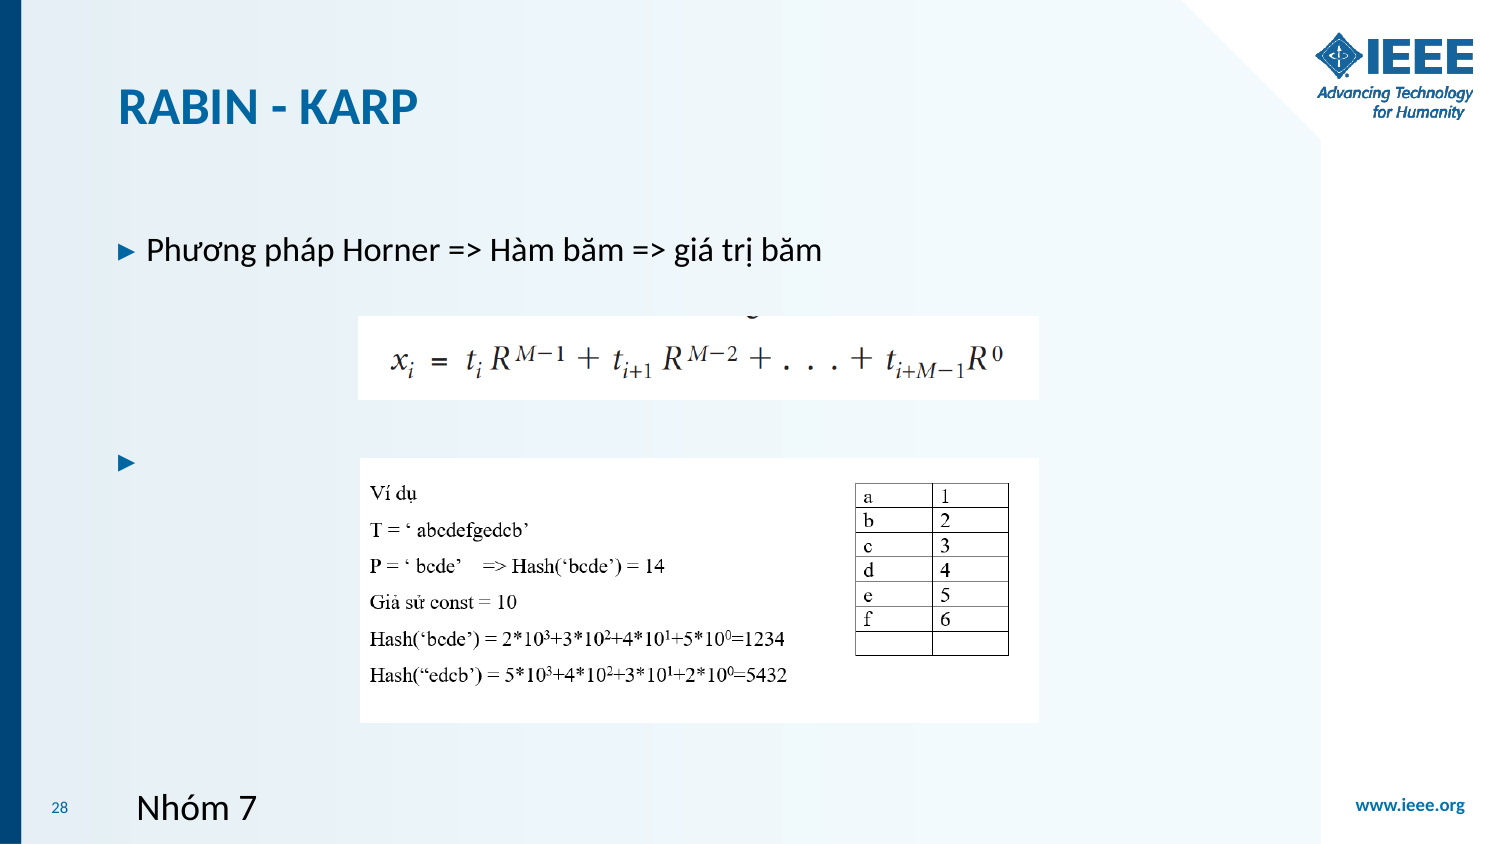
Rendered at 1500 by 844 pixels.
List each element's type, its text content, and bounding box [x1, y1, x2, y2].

text_box Nhóm 7 [103, 775, 291, 836]
list Phương pháp Horner => Hàm băm => giá trị băm [103, 224, 1283, 739]
slide_number 28 [36, 784, 88, 830]
picture [358, 316, 1039, 400]
picture [1315, 32, 1473, 120]
title RABIN - KARP [103, 43, 1192, 144]
picture [360, 458, 1039, 723]
